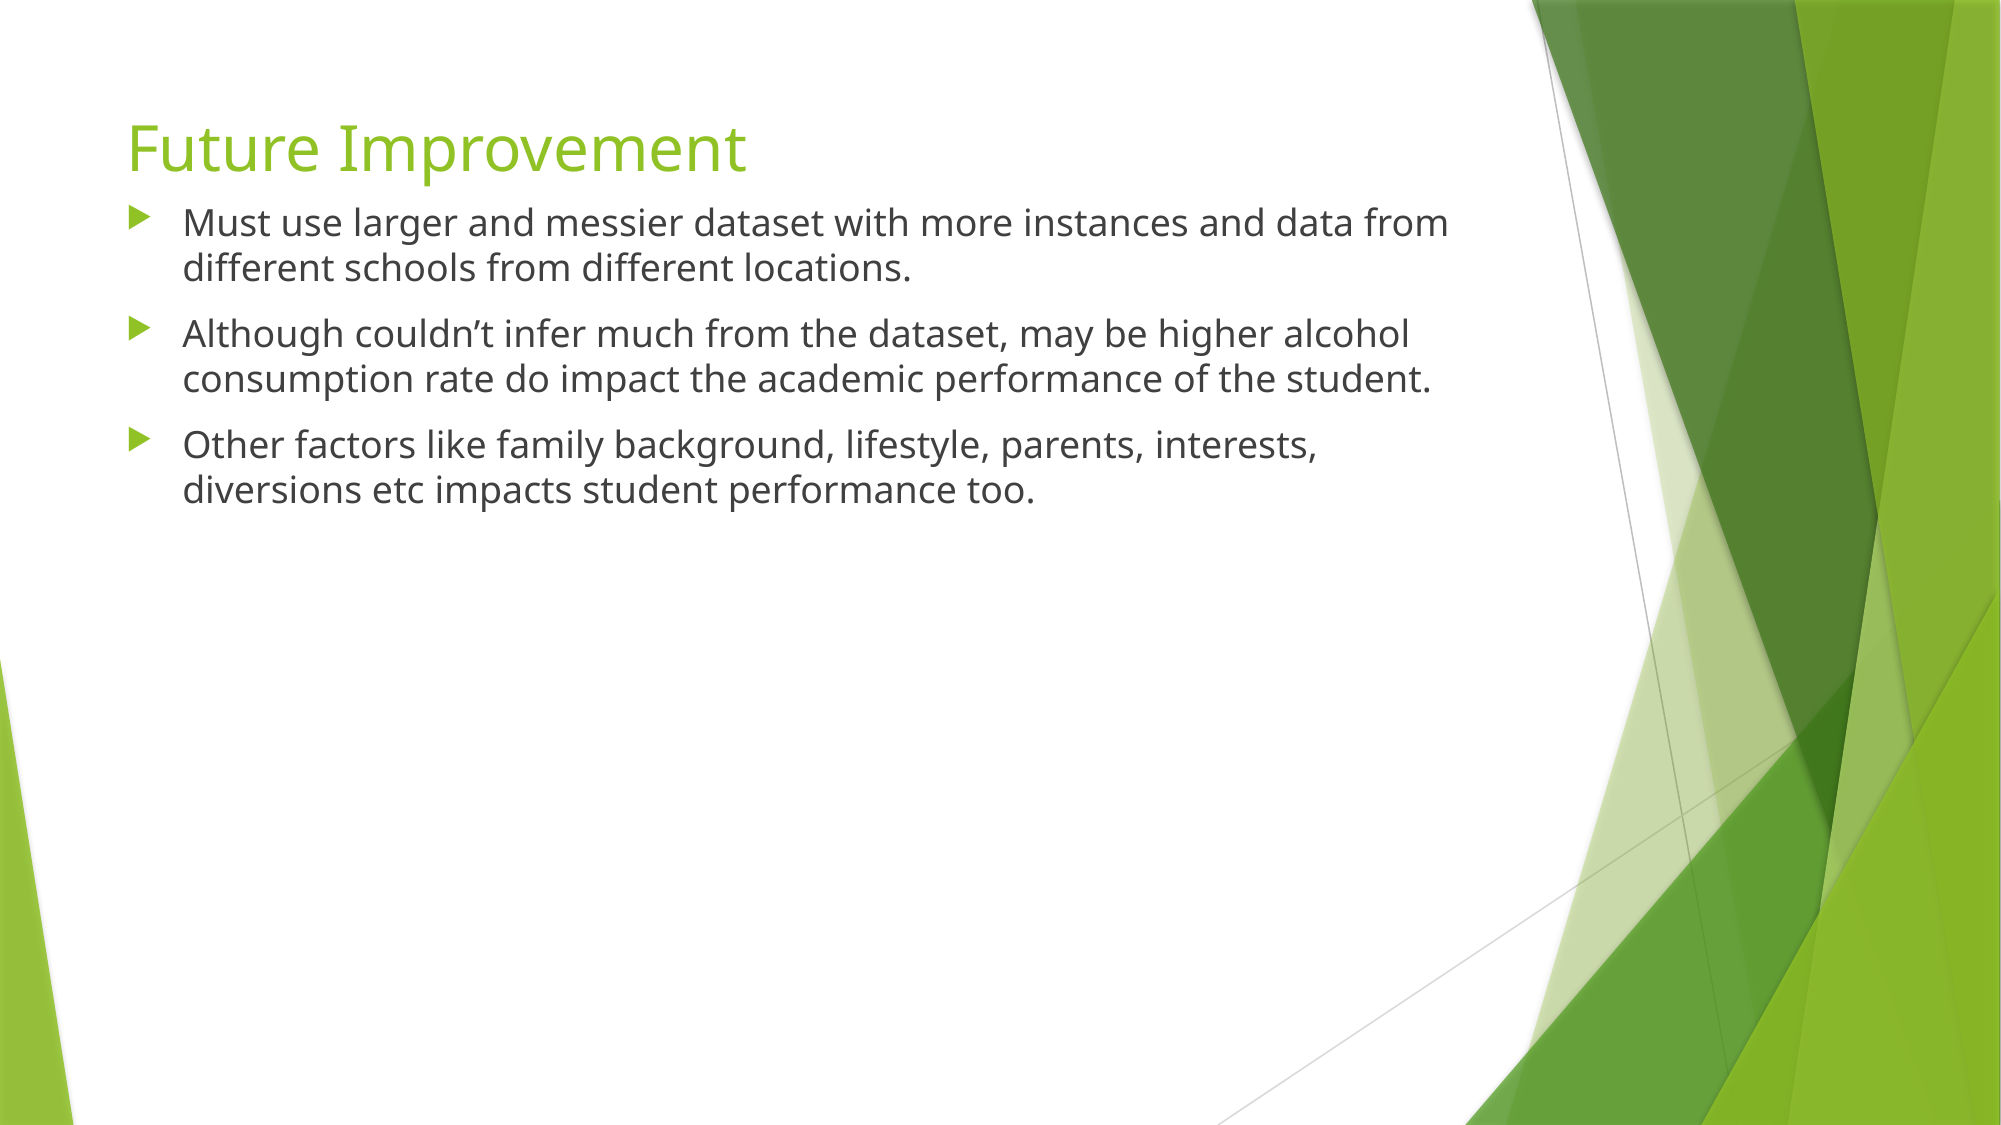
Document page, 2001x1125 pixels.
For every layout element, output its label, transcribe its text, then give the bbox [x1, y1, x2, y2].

list Must use larger and messier dataset with more instances and data from different schools from different locations. Although couldn’t infer much from the dataset, may be higher alcohol consumption rate do impact the academic performance of the student. Other factors like family background, lifestyle, parents, interests, diversions etc impacts student performance too. [111, 191, 1522, 991]
title Future Improvement [111, 99, 1522, 191]
